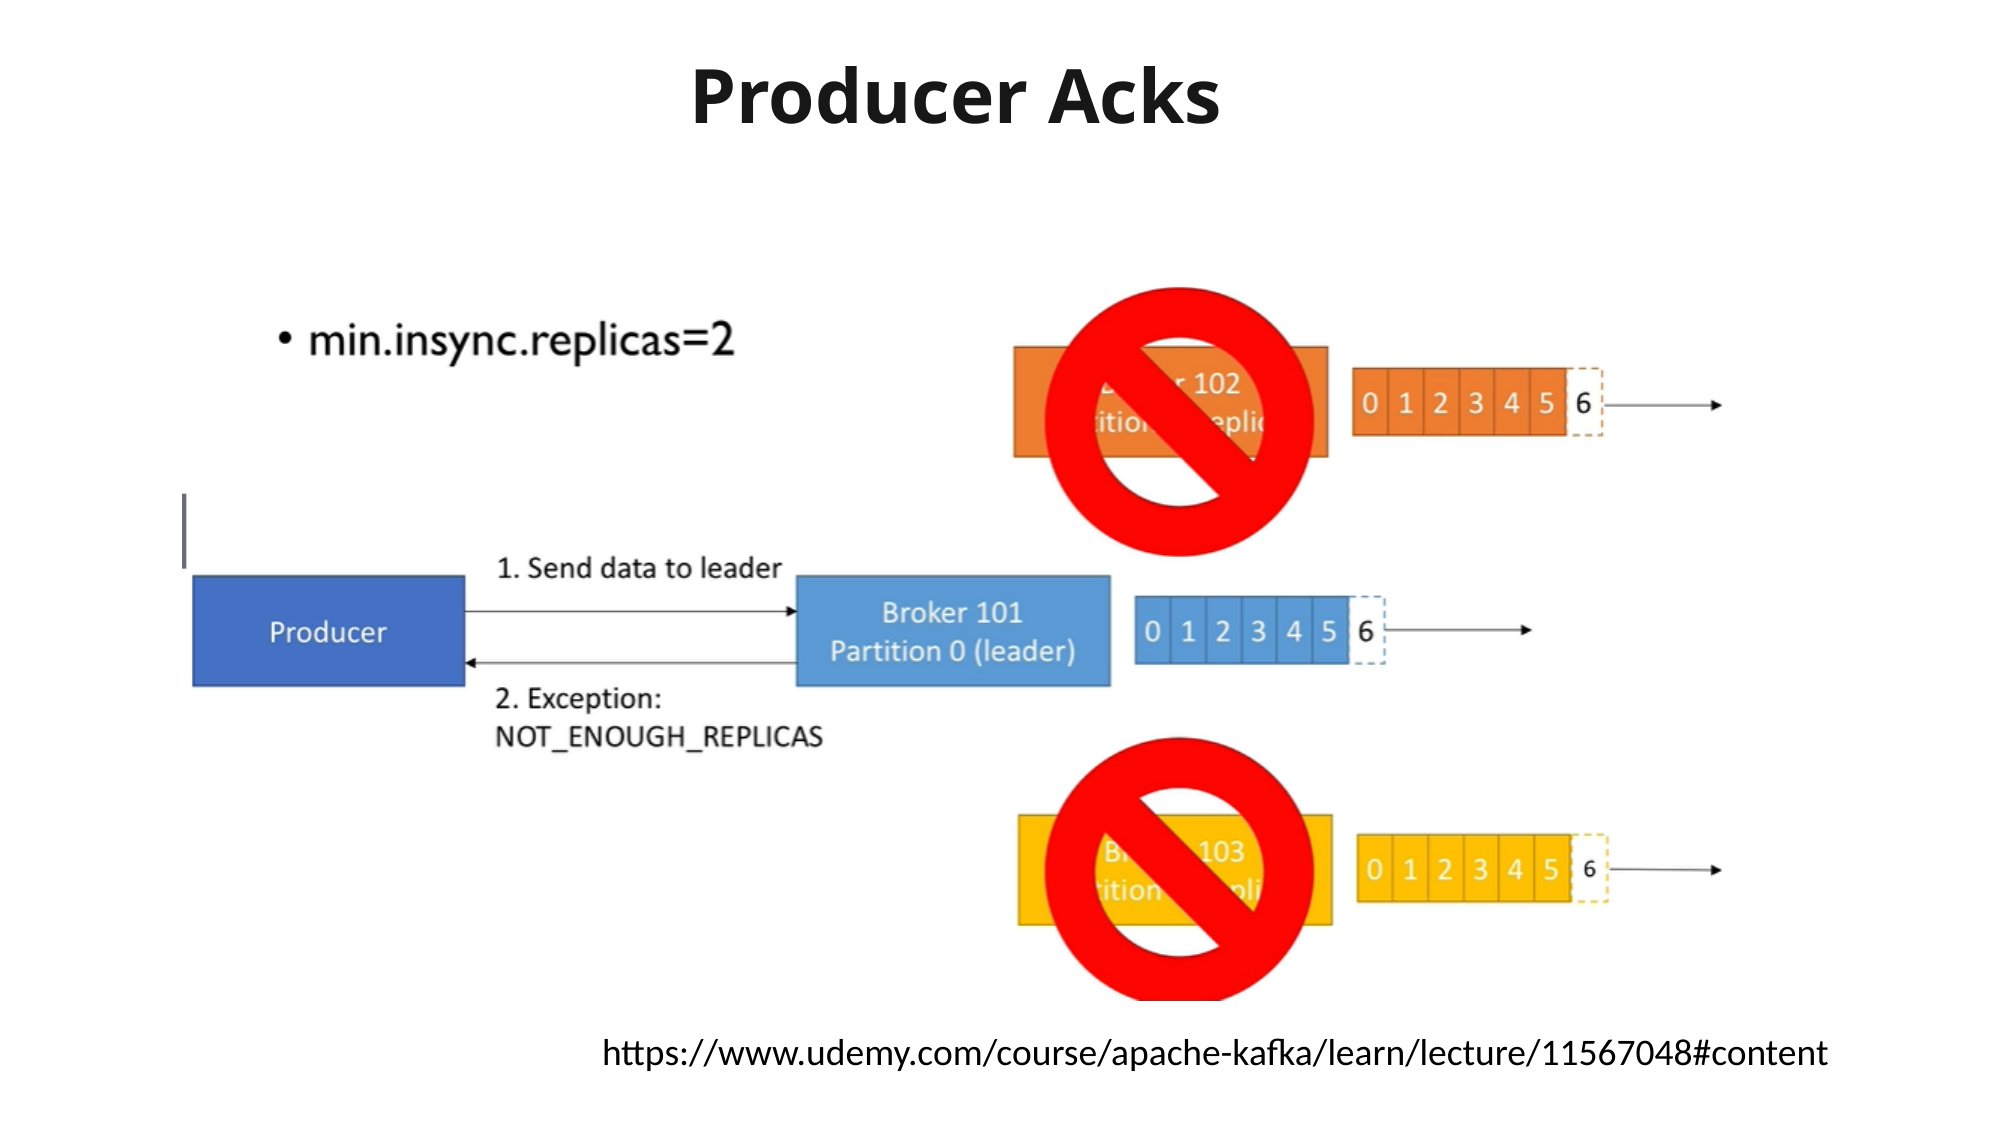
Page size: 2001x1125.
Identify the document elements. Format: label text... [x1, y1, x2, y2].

text_box Producer Acks [140, 43, 1771, 155]
text_box https://www.udemy.com/course/apache-kafka/learn/lecture/11567048#content [587, 1020, 2000, 1081]
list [182, 287, 1729, 1002]
